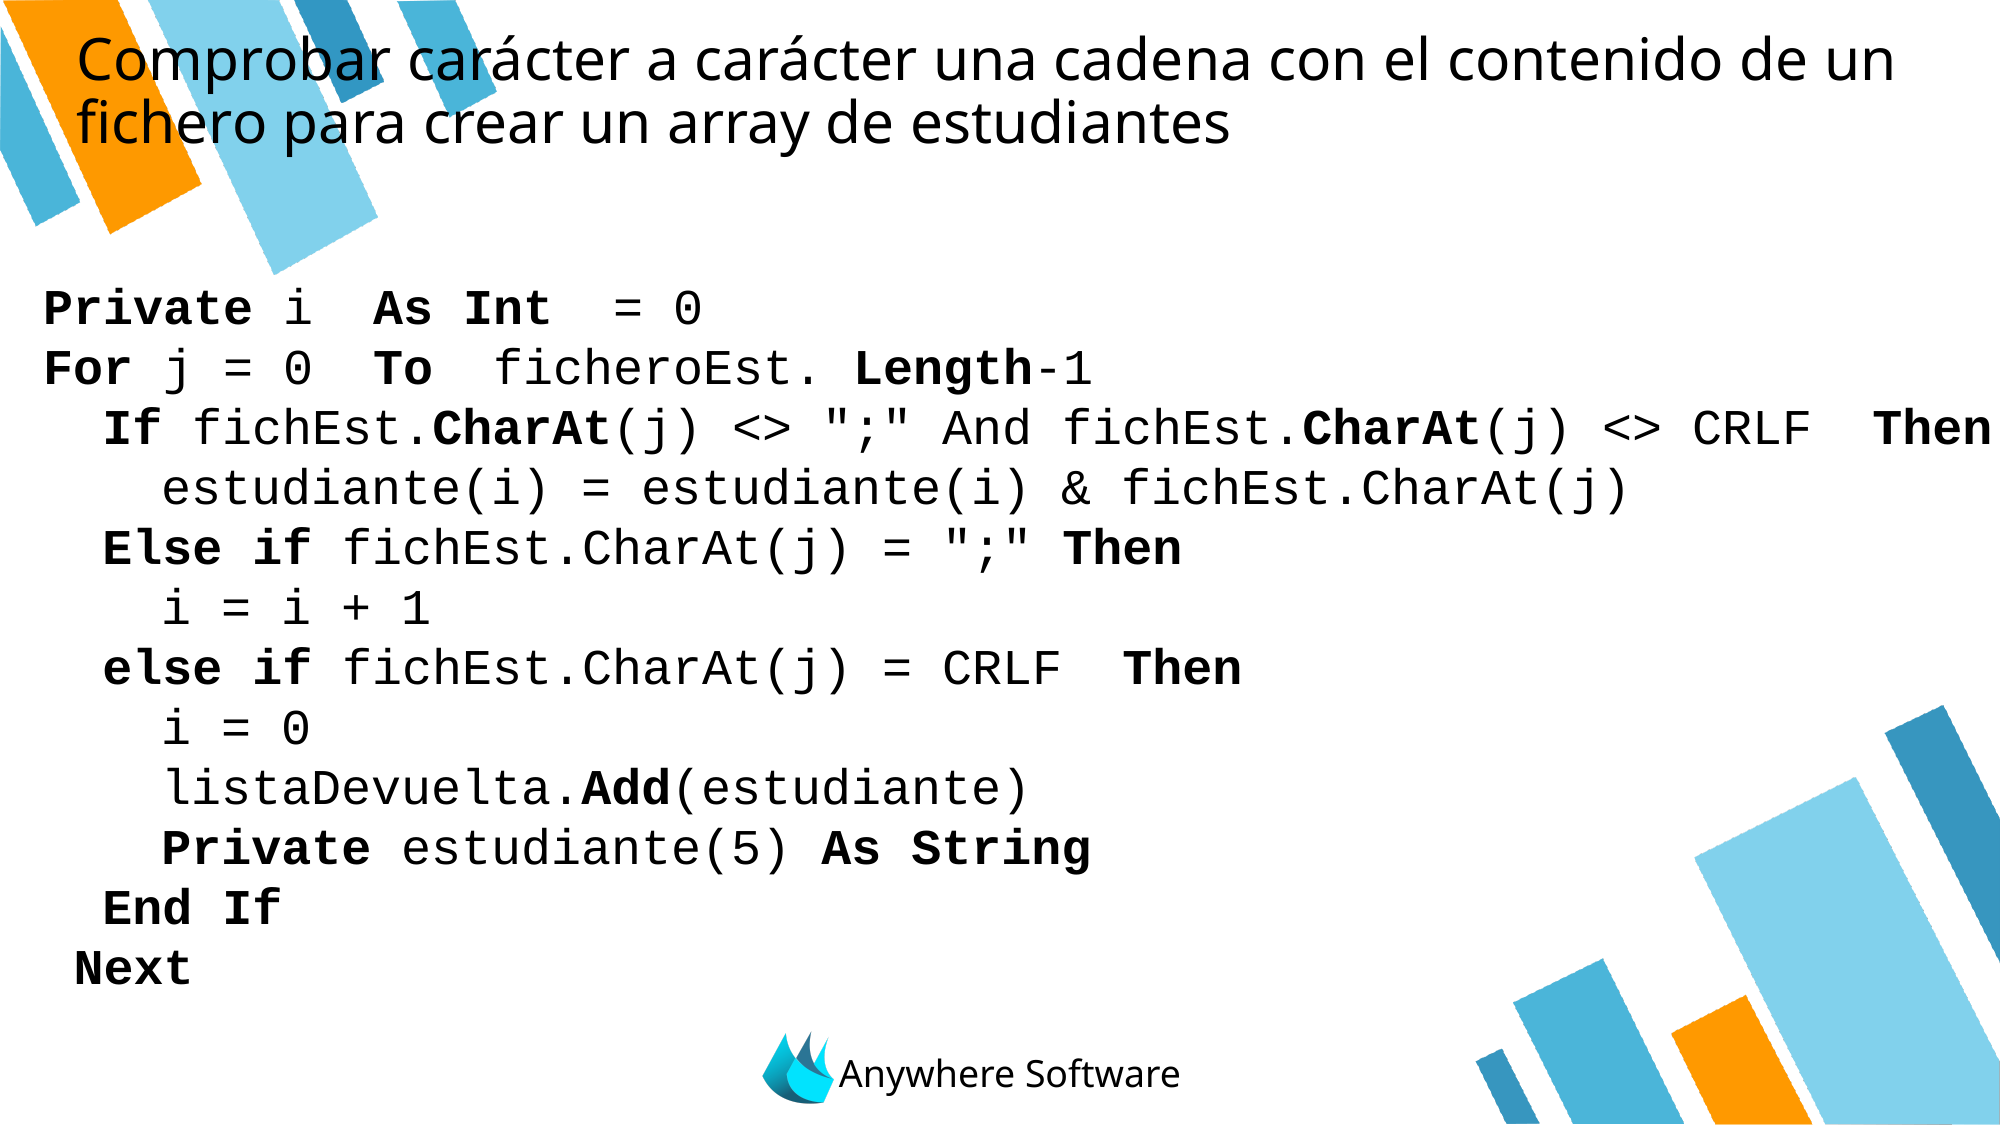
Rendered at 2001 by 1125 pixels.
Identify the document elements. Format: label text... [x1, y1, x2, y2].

picture [0, 1002, 2000, 1125]
title Comprobar carácter a carácter una cadena con el contenido de un fichero para crear un array de estudiantes [61, 22, 1962, 165]
text_box Private i As Int = 0 For j = 0 To ficheroEst. Length-1 If fichEst.CharAt(j) <> ";" And fichEst.CharAt(j) <> CRLF Then estudiante(i) = estudiante(i) & fichEst.CharAt(j) Else if fichEst.CharAt(j) = ";" Then i = i + 1 else if fichEst.CharAt(j) = CRLF Then i = 0 listaDevuelta.Add(estudiante) Private estudiante(5) As String End If Next [0, 267, 2000, 1002]
picture [0, 0, 2000, 267]
